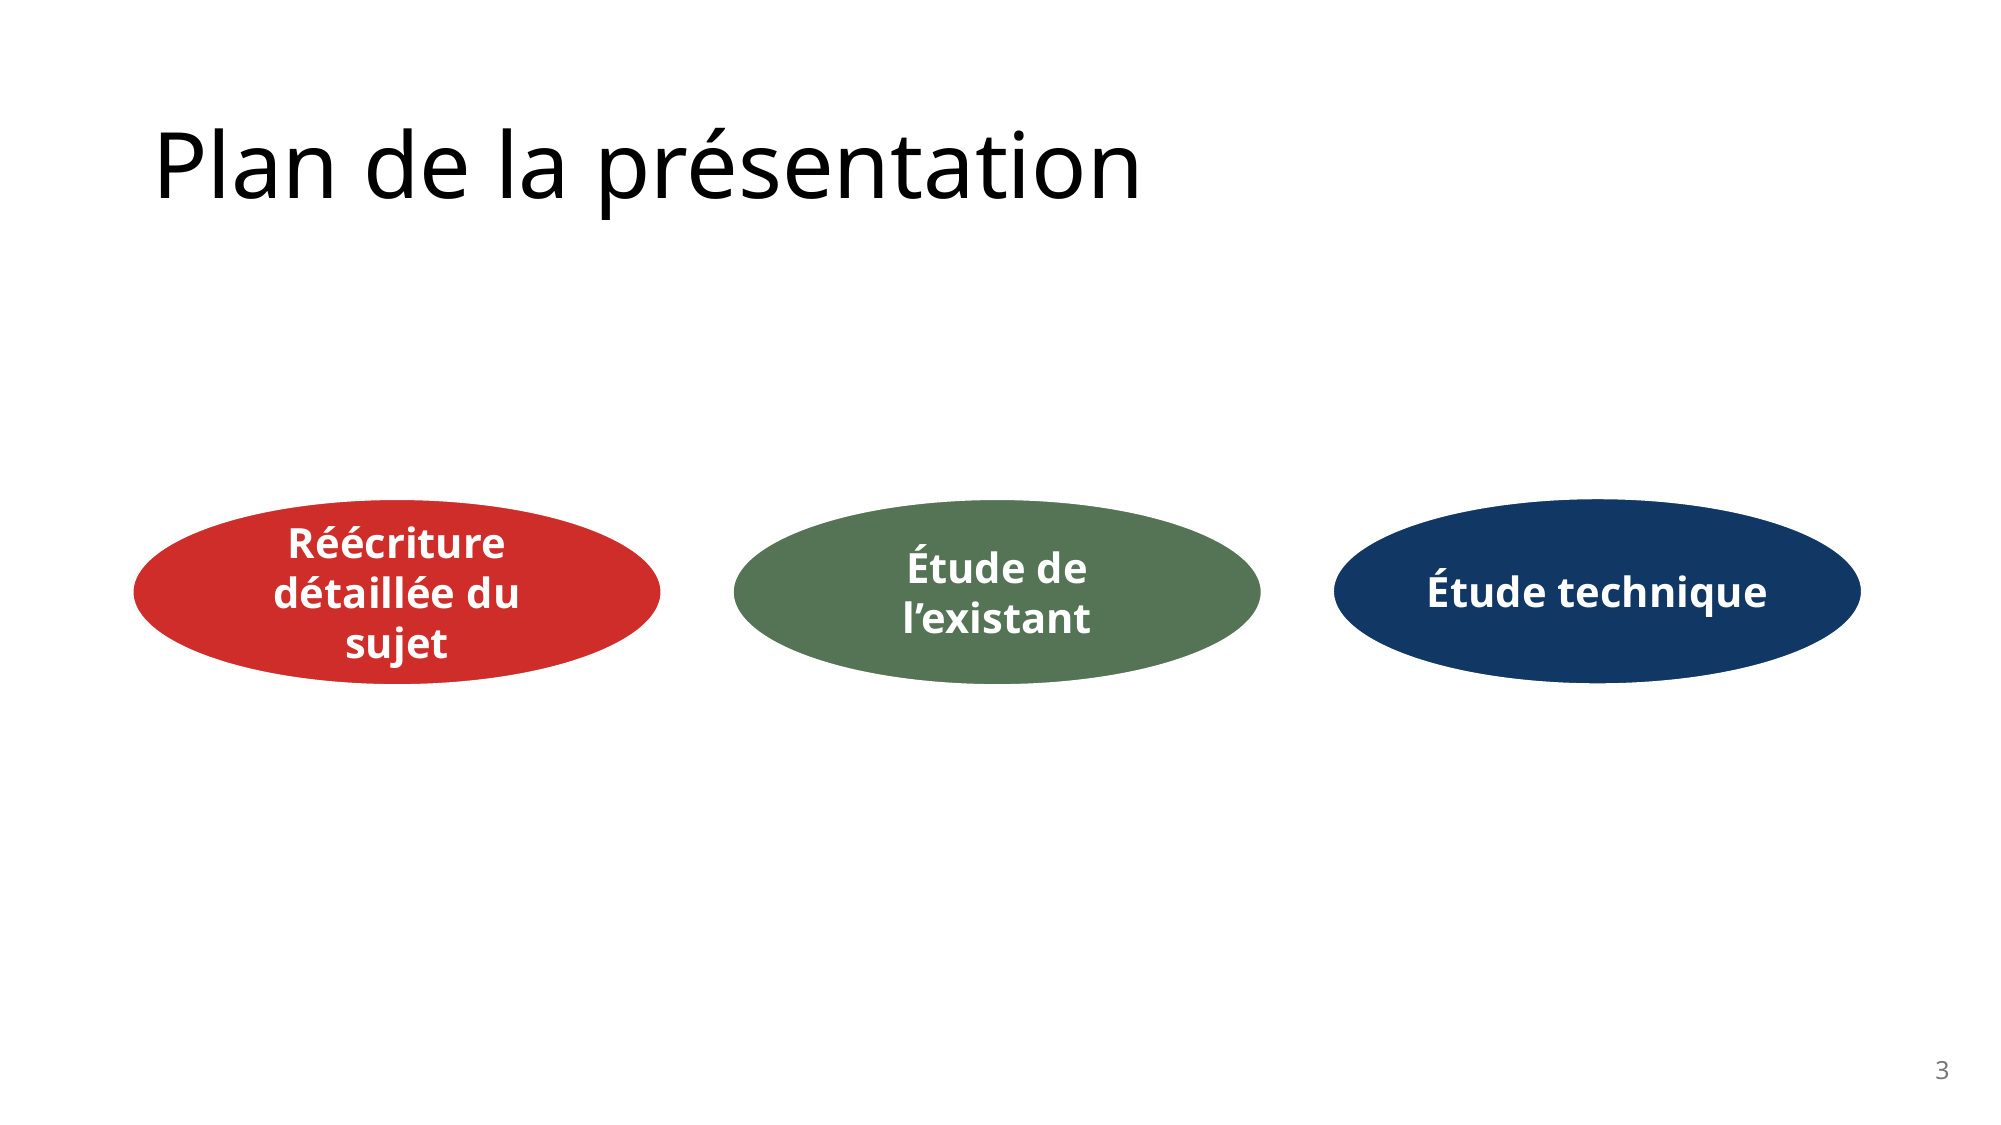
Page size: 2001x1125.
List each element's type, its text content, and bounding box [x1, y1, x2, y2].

text_box Étude technique [1330, 496, 1865, 687]
slide_number 3 [1514, 1041, 1965, 1102]
title Plan de la présentation [137, 59, 1863, 278]
text_box Réécriture détaillée du sujet [130, 496, 664, 688]
text_box Étude de l’existant [730, 496, 1264, 688]
